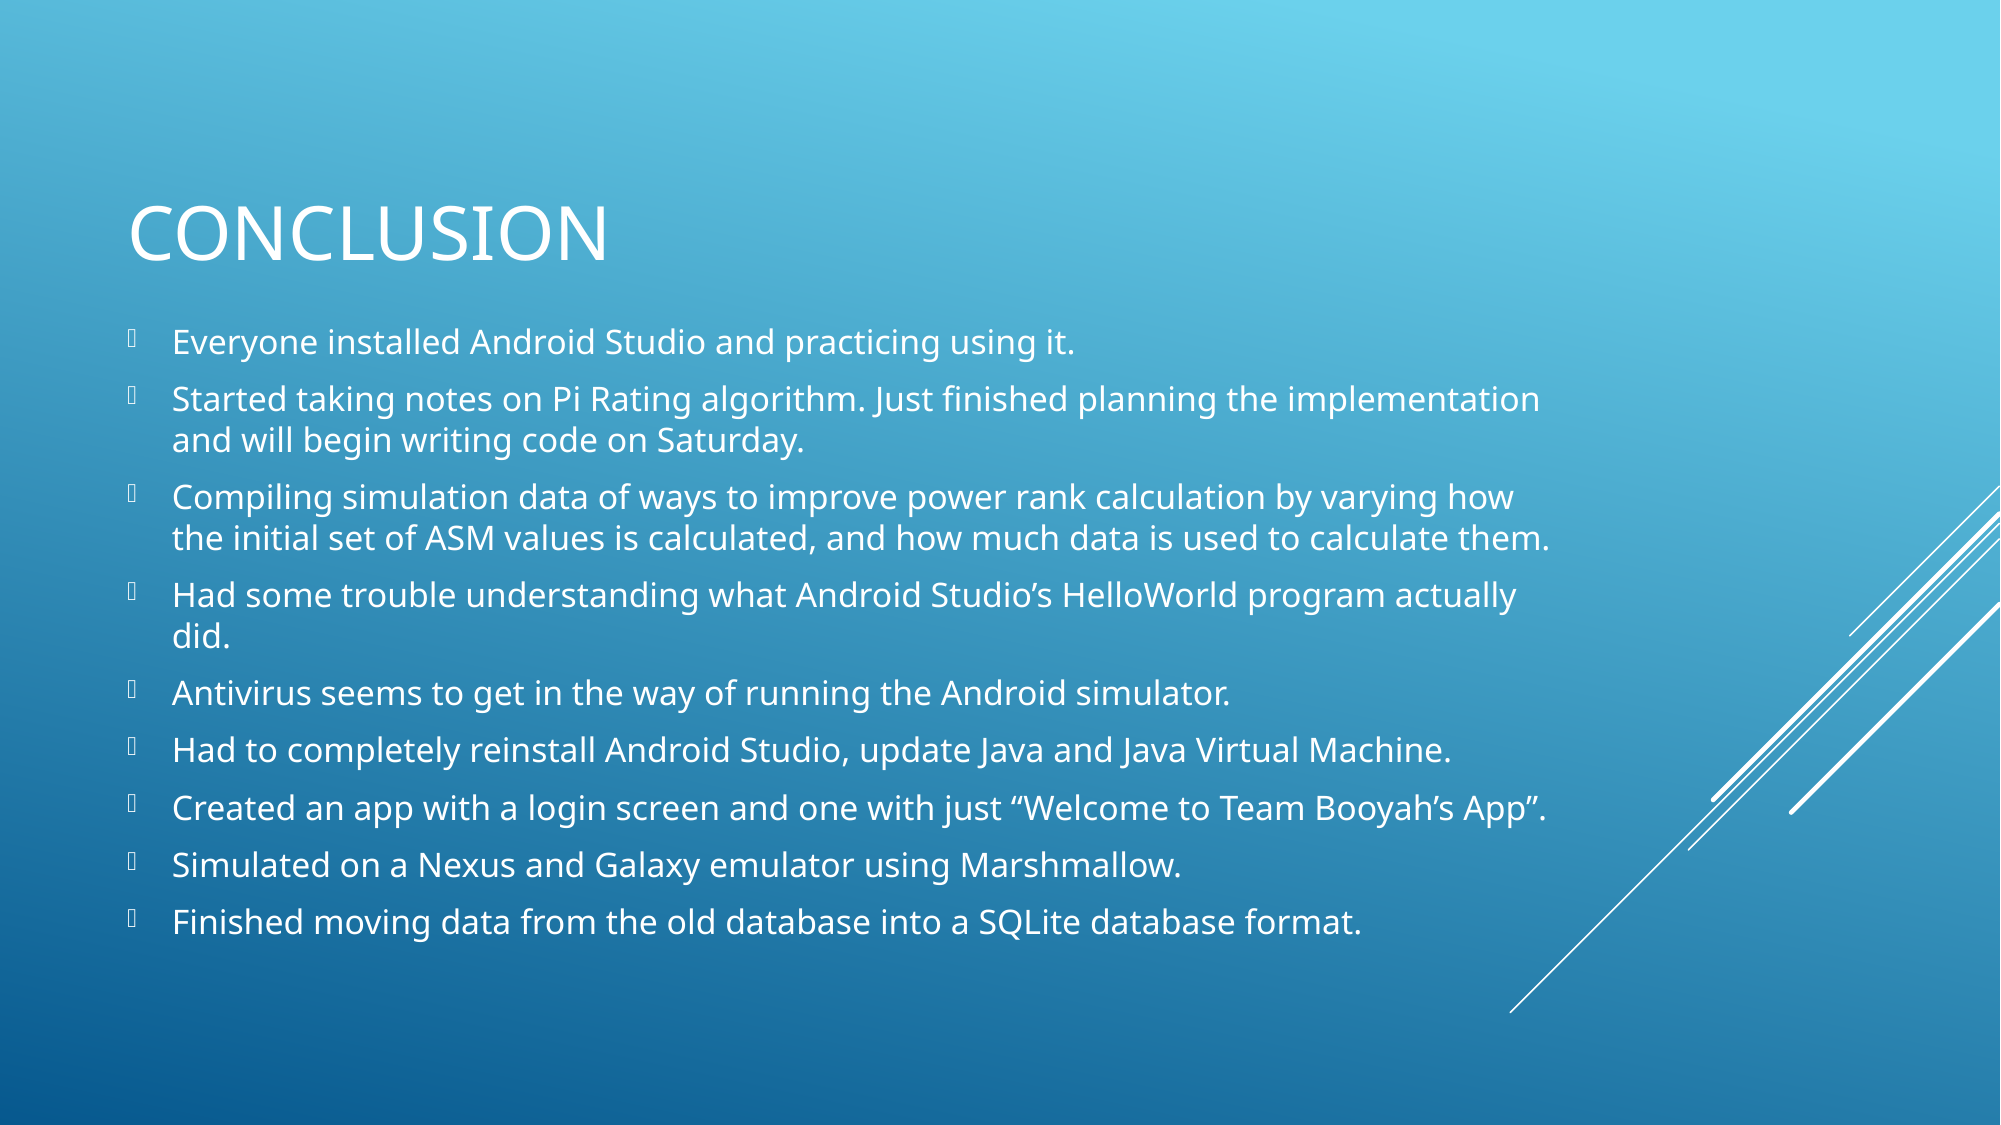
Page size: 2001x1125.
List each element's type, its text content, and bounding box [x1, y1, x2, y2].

title Conclusion [112, 106, 1513, 297]
list Everyone installed Android Studio and practicing using it. Started taking notes on Pi Rating algorithm. Just finished planning the implementation and will begin writing code on Saturday. Compiling simulation data of ways to improve power rank calculation by varying how the initial set of ASM values is calculated, and how much data is used to calculate them. Had some trouble understanding what Android Studio’s HelloWorld program actually did. Antivirus seems to get in the way of running the Android simulator. Had to completely reinstall Android Studio, update Java and Java Virtual Machine. Created an app with a login screen and one with just “Welcome to Team Booyah’s App”. Simulated on a Nexus and Galaxy emulator using Marshmallow. Finished moving data from the old database into a SQLite database format. [112, 297, 1573, 1022]
